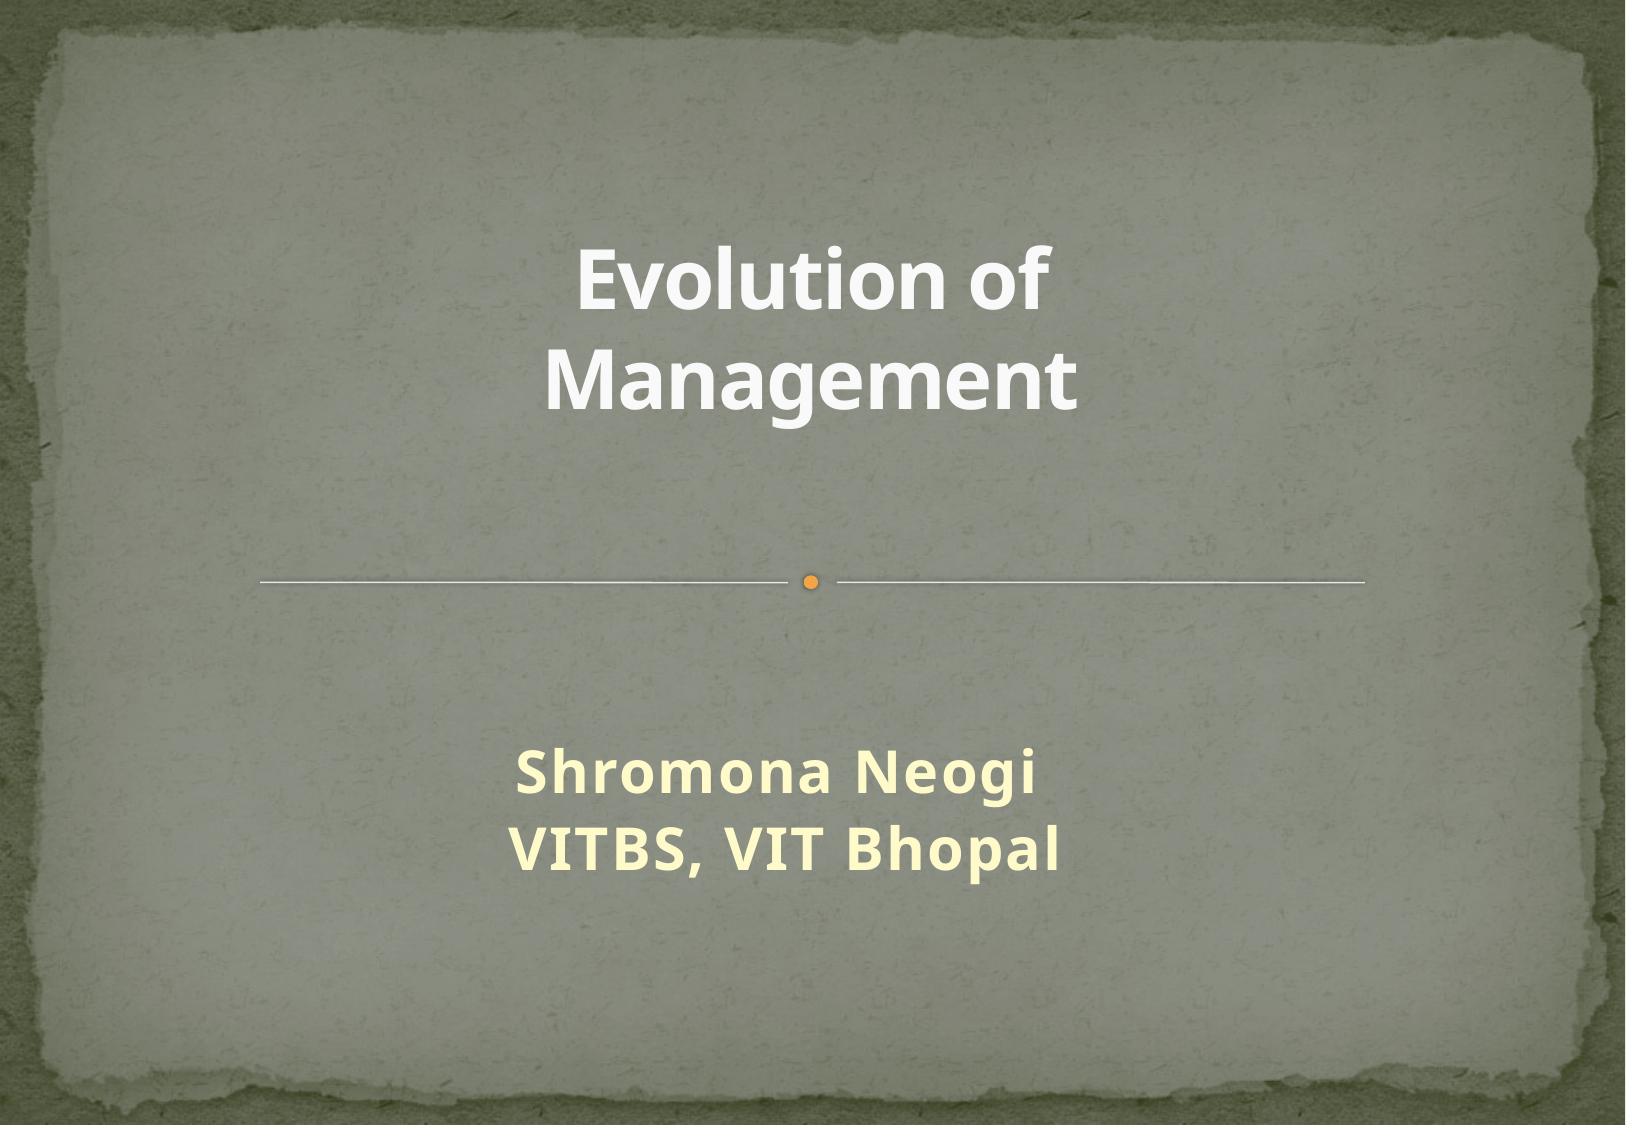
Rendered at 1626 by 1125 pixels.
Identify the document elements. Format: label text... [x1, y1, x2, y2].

subtitle Shromona Neogi VITBS, VIT Bhopal [401, 726, 1153, 893]
title Evolution of Management [319, 236, 1303, 434]
